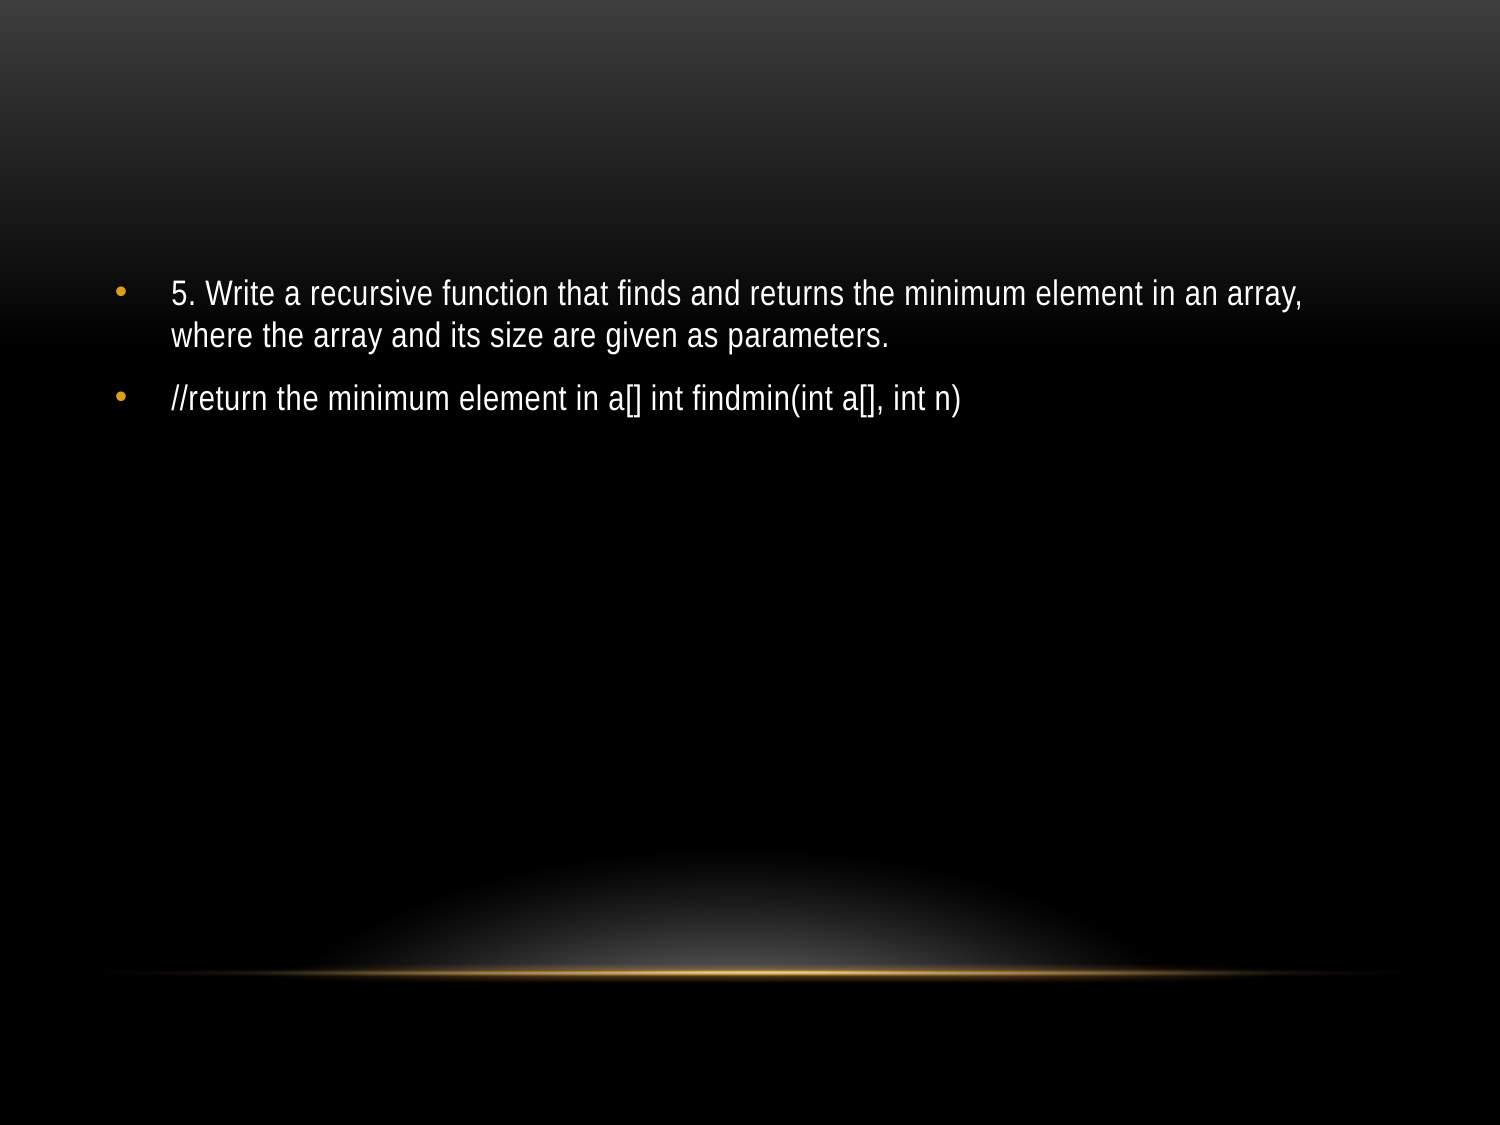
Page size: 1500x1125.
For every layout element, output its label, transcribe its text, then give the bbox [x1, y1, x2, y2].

picture [0, 0, 1500, 1125]
list 5. Write a recursive function that finds and returns the minimum element in an array, where the array and its size are given as parameters. //return the minimum element in a[] int findmin(int a[], int n) [99, 262, 1400, 938]
